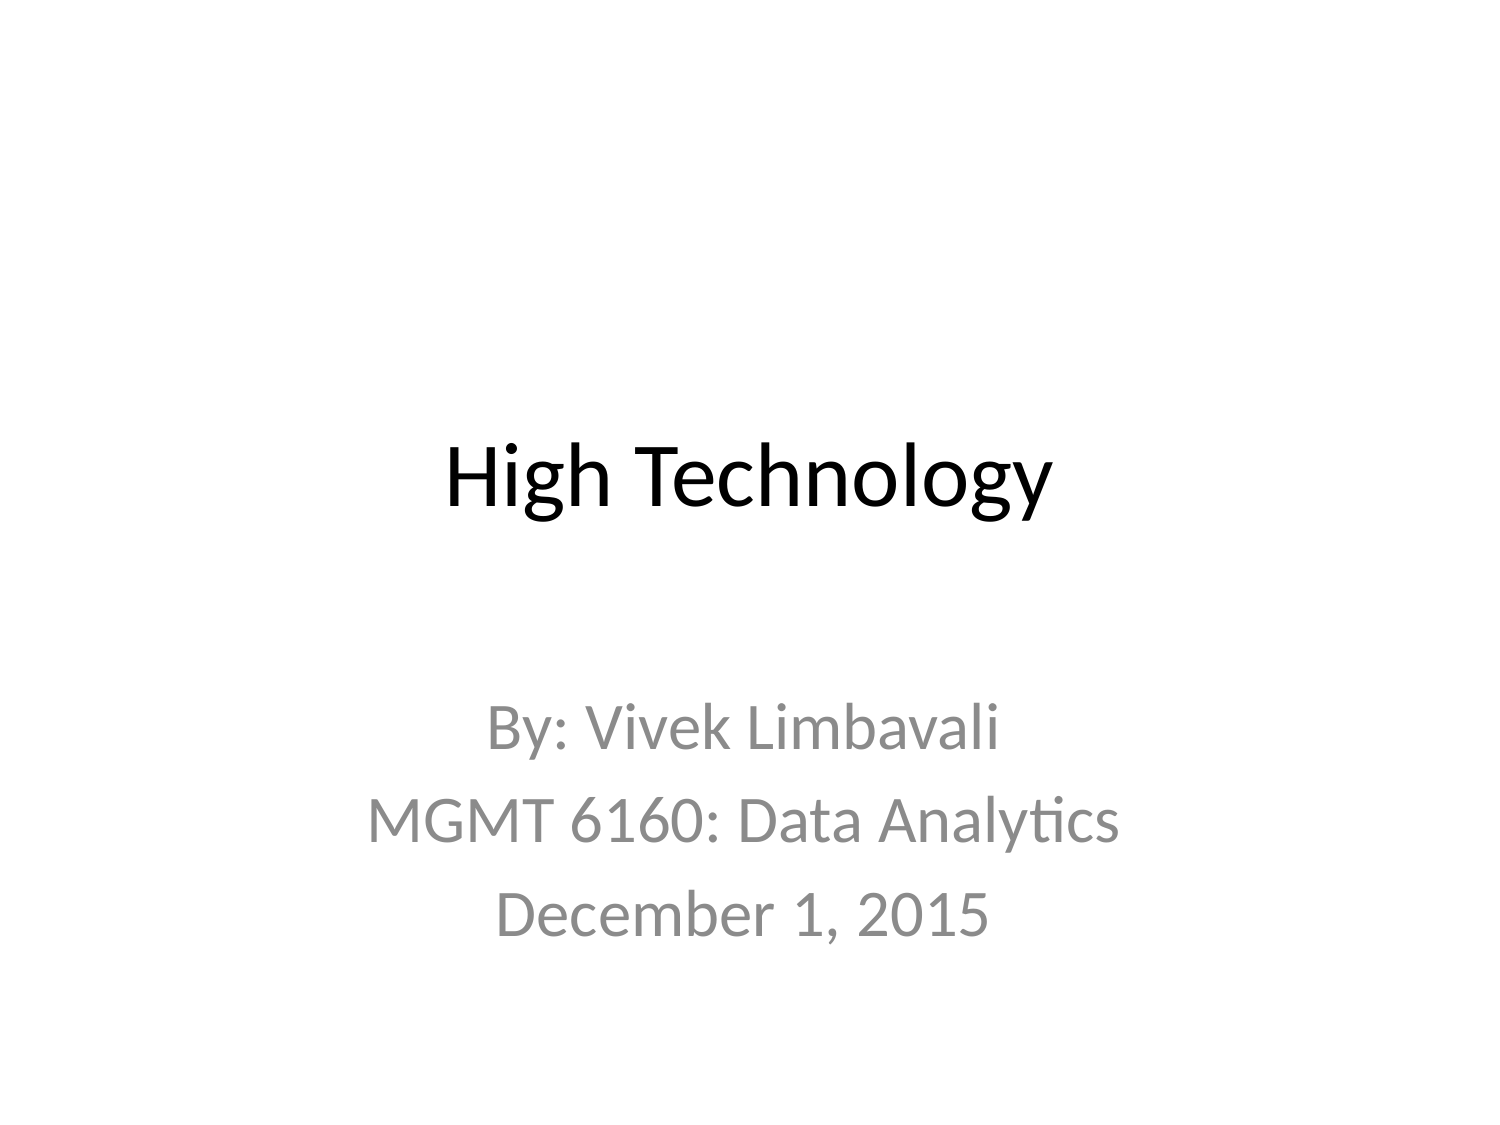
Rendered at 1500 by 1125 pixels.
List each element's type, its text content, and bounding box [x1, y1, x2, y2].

title High Technology [112, 349, 1388, 591]
subtitle By: Vivek Limbavali MGMT 6160: Data Analytics December 1, 2015 [87, 675, 1400, 1013]
